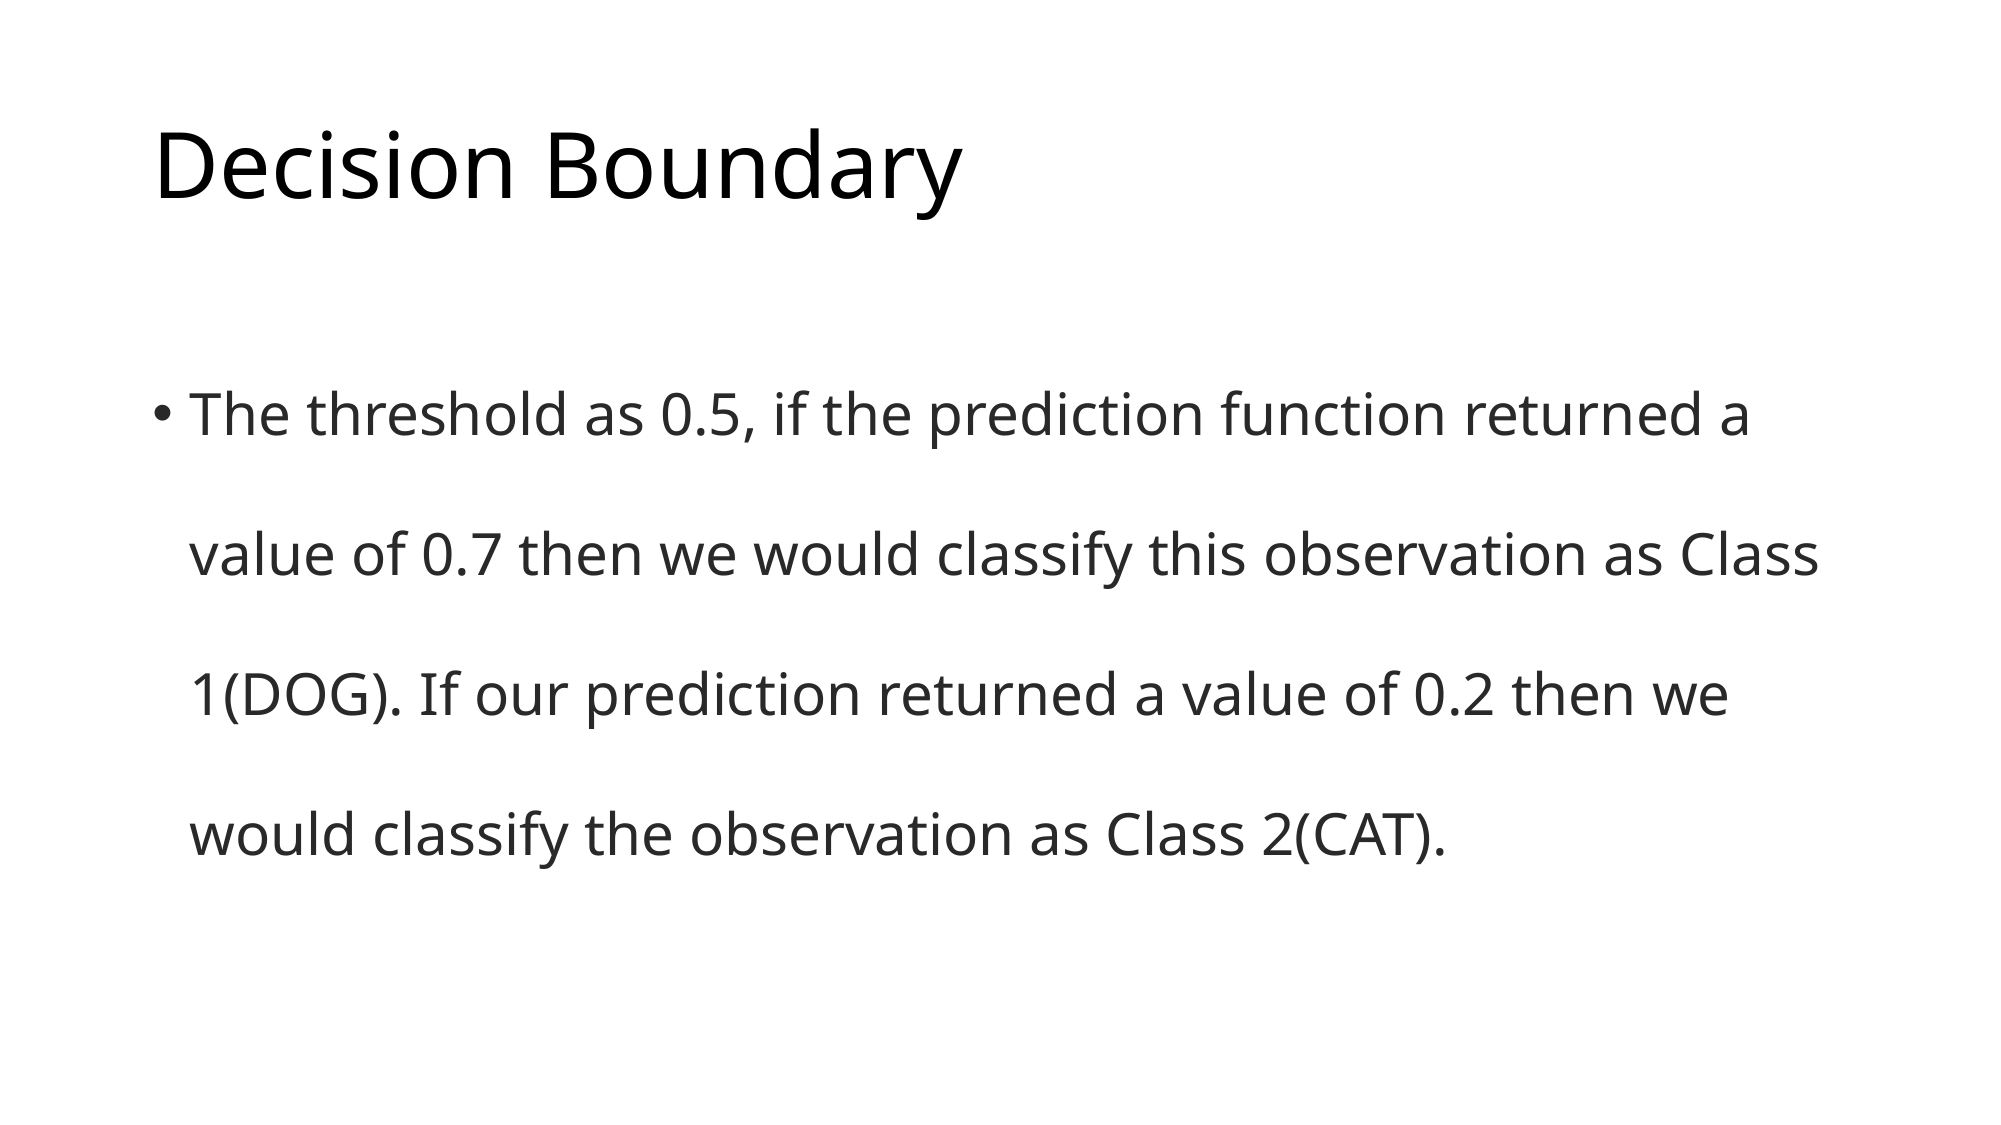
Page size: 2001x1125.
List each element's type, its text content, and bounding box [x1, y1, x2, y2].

title Decision Boundary [137, 59, 1863, 278]
list The threshold as 0.5, if the prediction function returned a value of 0.7 then we would classify this observation as Class 1(DOG). If our prediction returned a value of 0.2 then we would classify the observation as Class 2(CAT). [137, 299, 1863, 1014]
